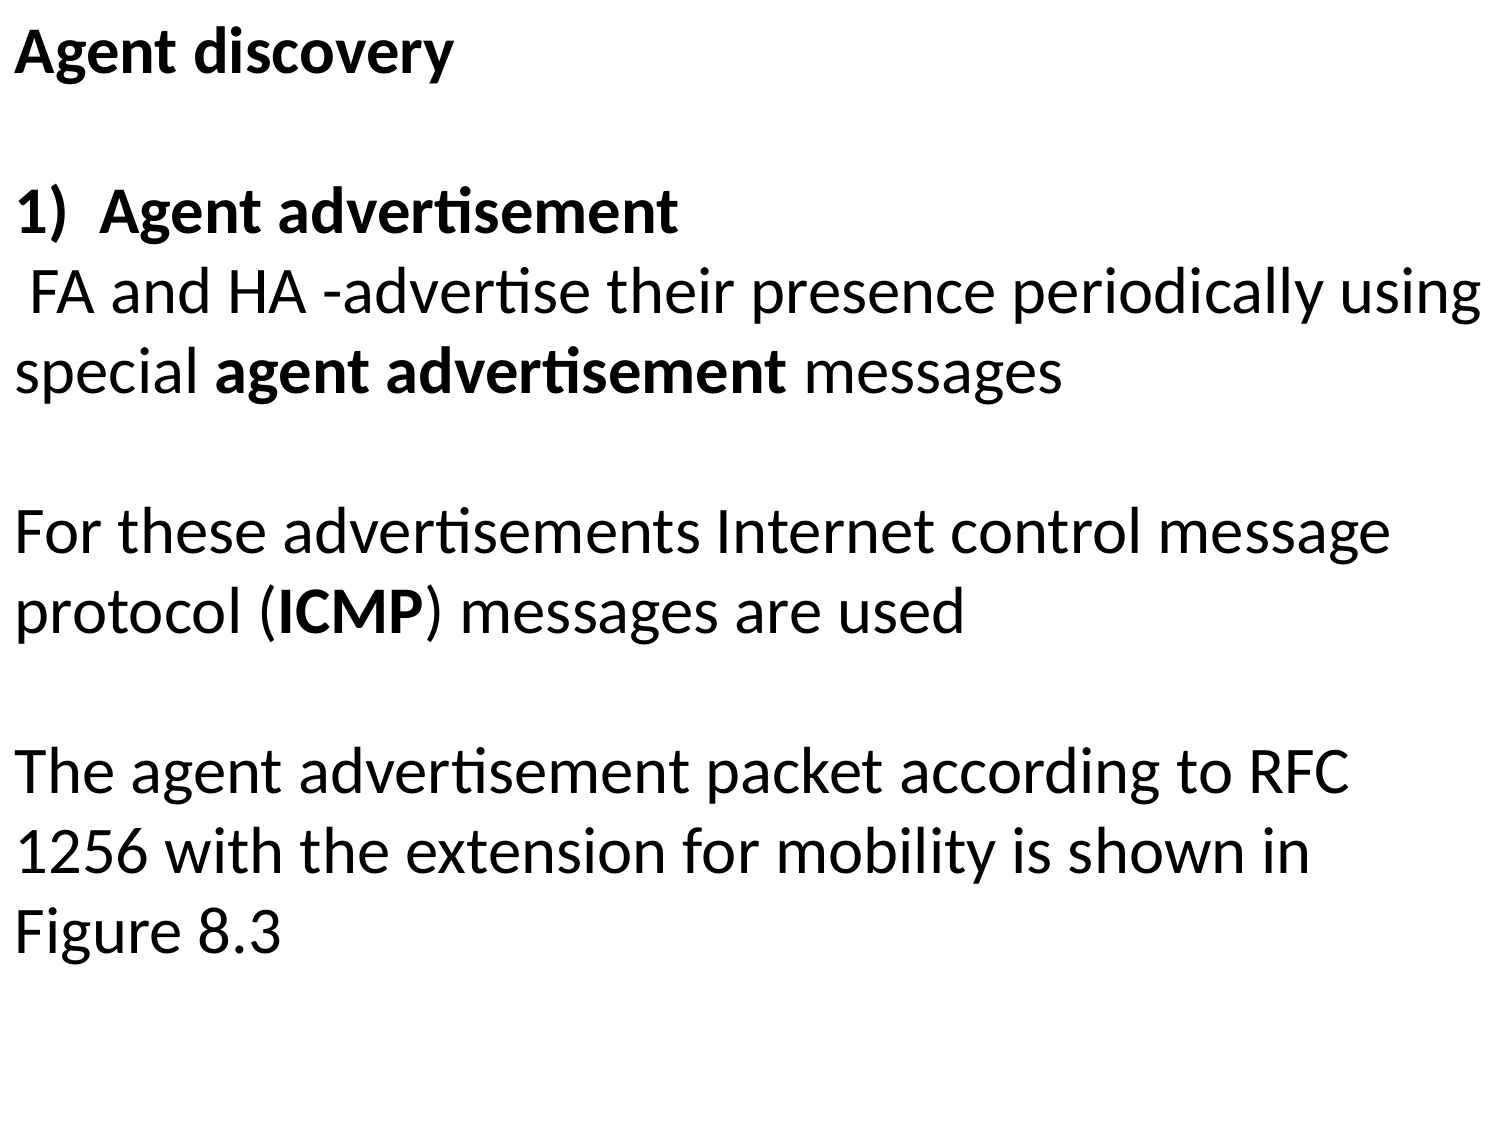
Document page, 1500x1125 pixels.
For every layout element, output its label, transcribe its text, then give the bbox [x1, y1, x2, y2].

text_box Agent discovery Agent advertisement FA and HA -advertise their presence periodically using special agent advertisement messages For these advertisements Internet control message protocol (ICMP) messages are used The agent advertisement packet according to RFC 1256 with the extension for mobility is shown in Figure 8.3 [0, 0, 1500, 975]
